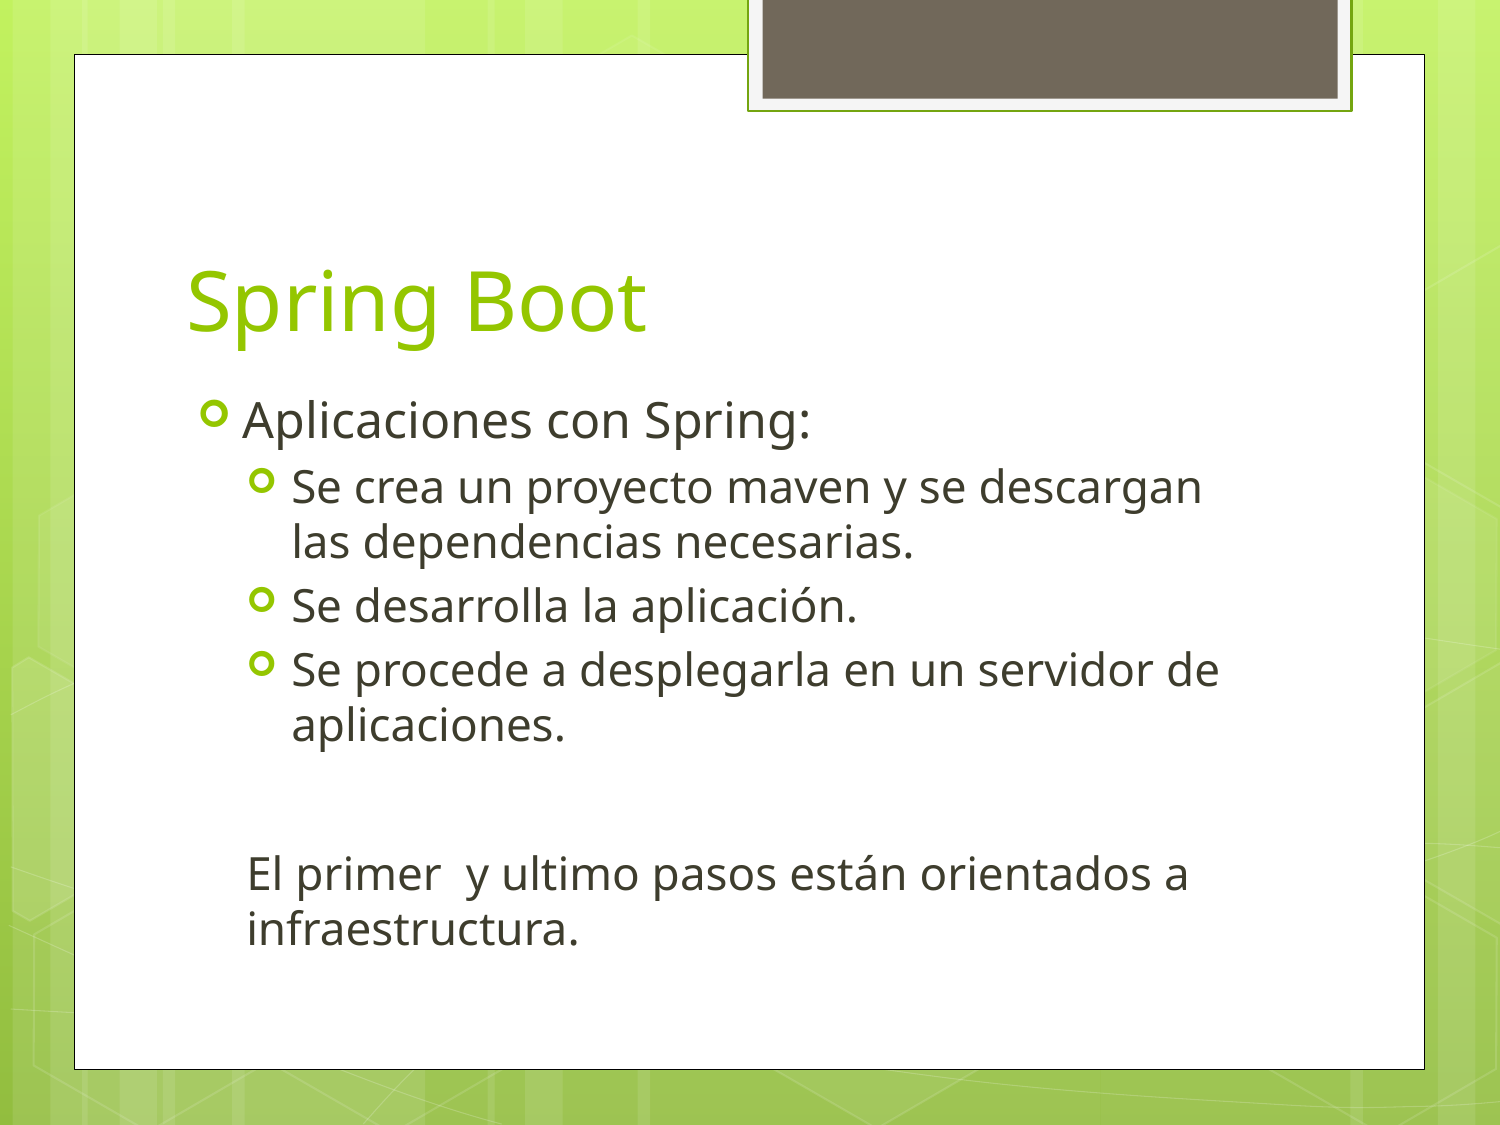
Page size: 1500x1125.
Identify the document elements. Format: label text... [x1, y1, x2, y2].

list Aplicaciones con Spring: Se crea un proyecto maven y se descargan las dependencias necesarias. Se desarrolla la aplicación. Se procede a desplegarla en un servidor de aplicaciones. El primer y ultimo pasos están orientados a infraestructura. [171, 381, 1283, 957]
title Spring Boot [171, 168, 1324, 357]
